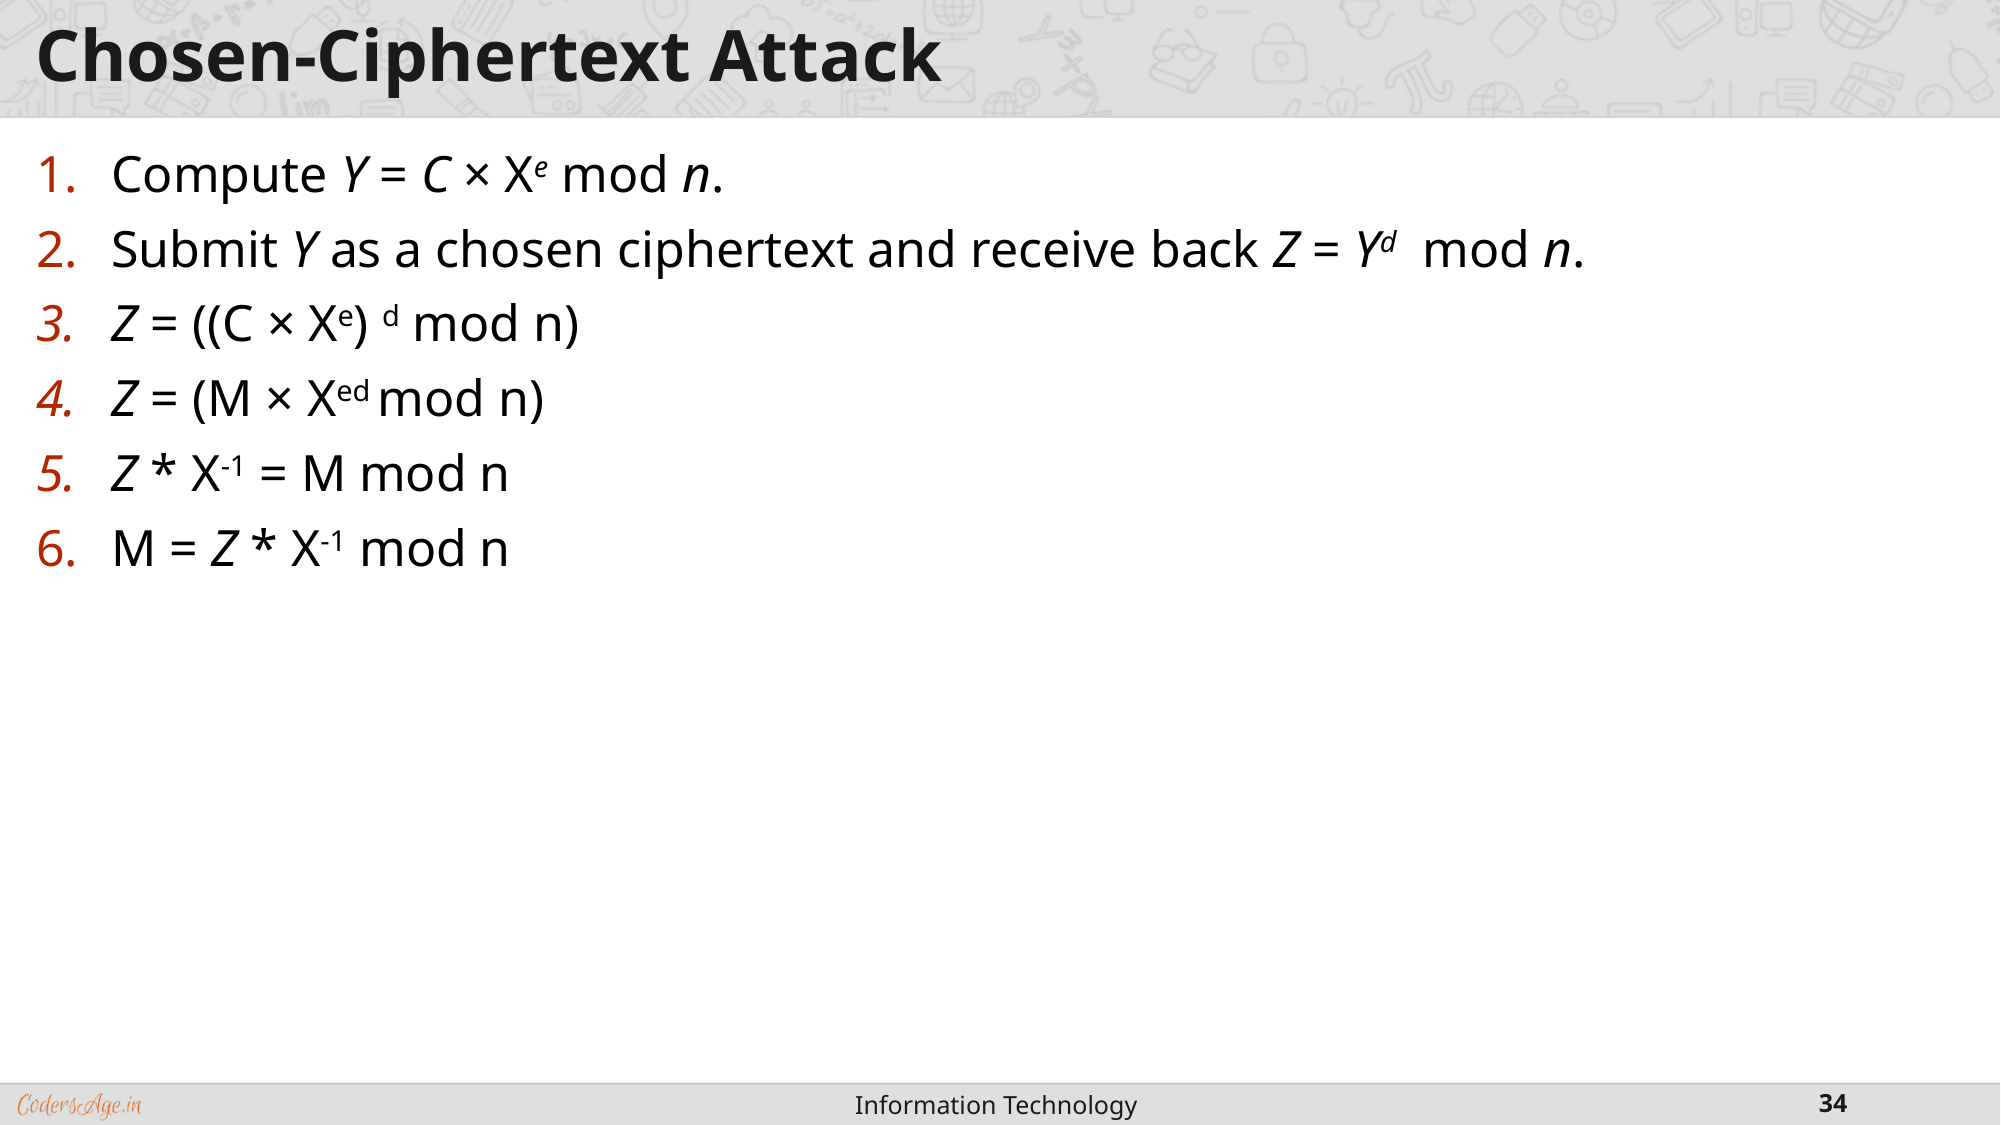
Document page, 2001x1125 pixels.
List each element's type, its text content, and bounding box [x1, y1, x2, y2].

title Chosen-Ciphertext Attack [0, 0, 2000, 117]
picture [15, 1091, 144, 1122]
list Compute Y = C × Xe mod n. Submit Y as a chosen ciphertext and receive back Z = Yd mod n. Z = ((C × Xe) d mod n) Z = (M × Xed mod n) Z * X-1 = M mod n M = Z * X-1 mod n [21, 141, 1979, 1055]
